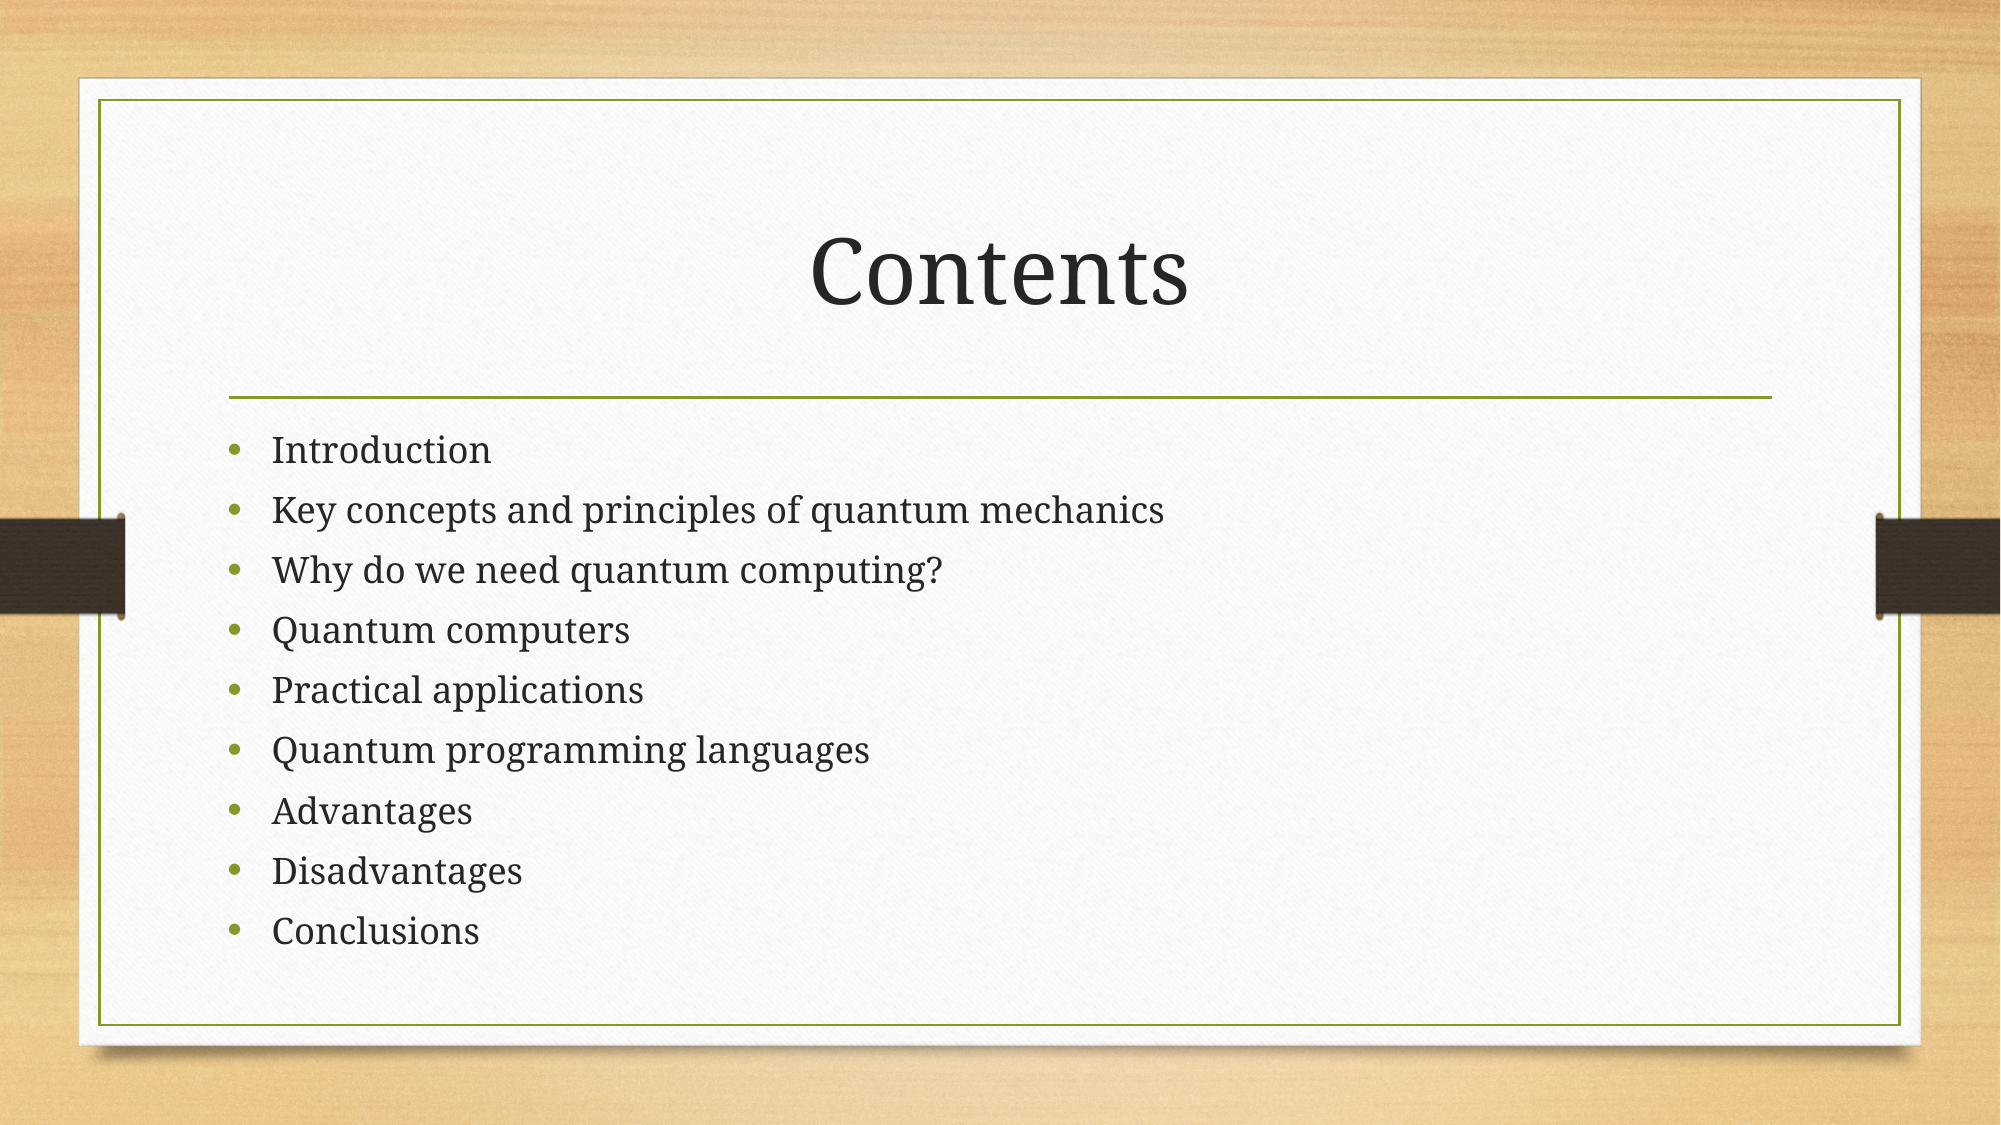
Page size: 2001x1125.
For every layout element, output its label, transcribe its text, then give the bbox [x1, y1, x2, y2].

list Introduction Key concepts and principles of quantum mechanics Why do we need quantum computing? Quantum computers Practical applications Quantum programming languages Advantages Disadvantages Conclusions [212, 419, 1788, 964]
title Contents [212, 161, 1788, 375]
picture [0, 0, 2001, 1125]
